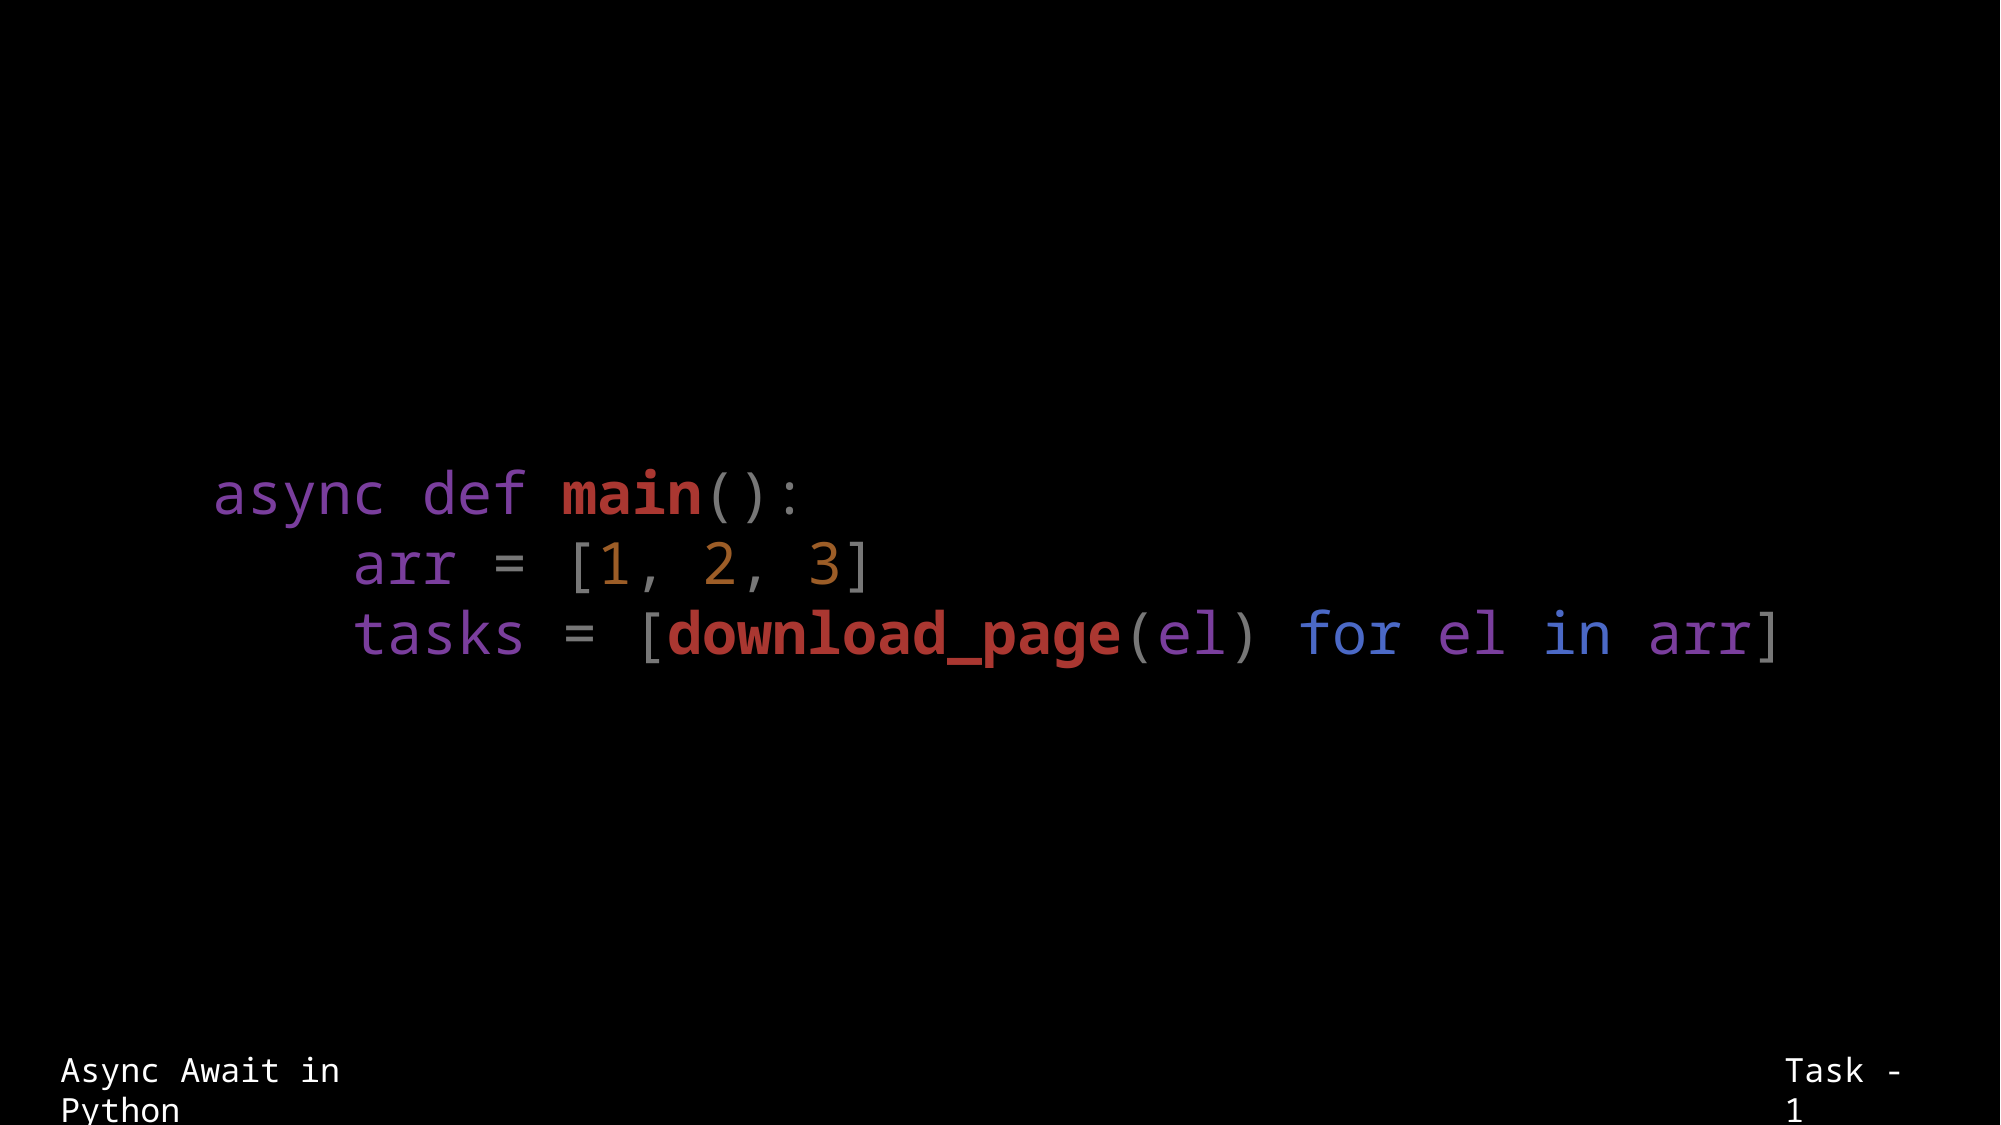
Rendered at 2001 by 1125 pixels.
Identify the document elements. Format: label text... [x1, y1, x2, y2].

text_box Async Await in Python [45, 1042, 471, 1125]
text_box Task - 1 [1769, 1042, 1955, 1125]
text_box async def main(): arr = [1, 2, 3] tasks = [download_page(el) for el in arr] [197, 448, 1803, 674]
